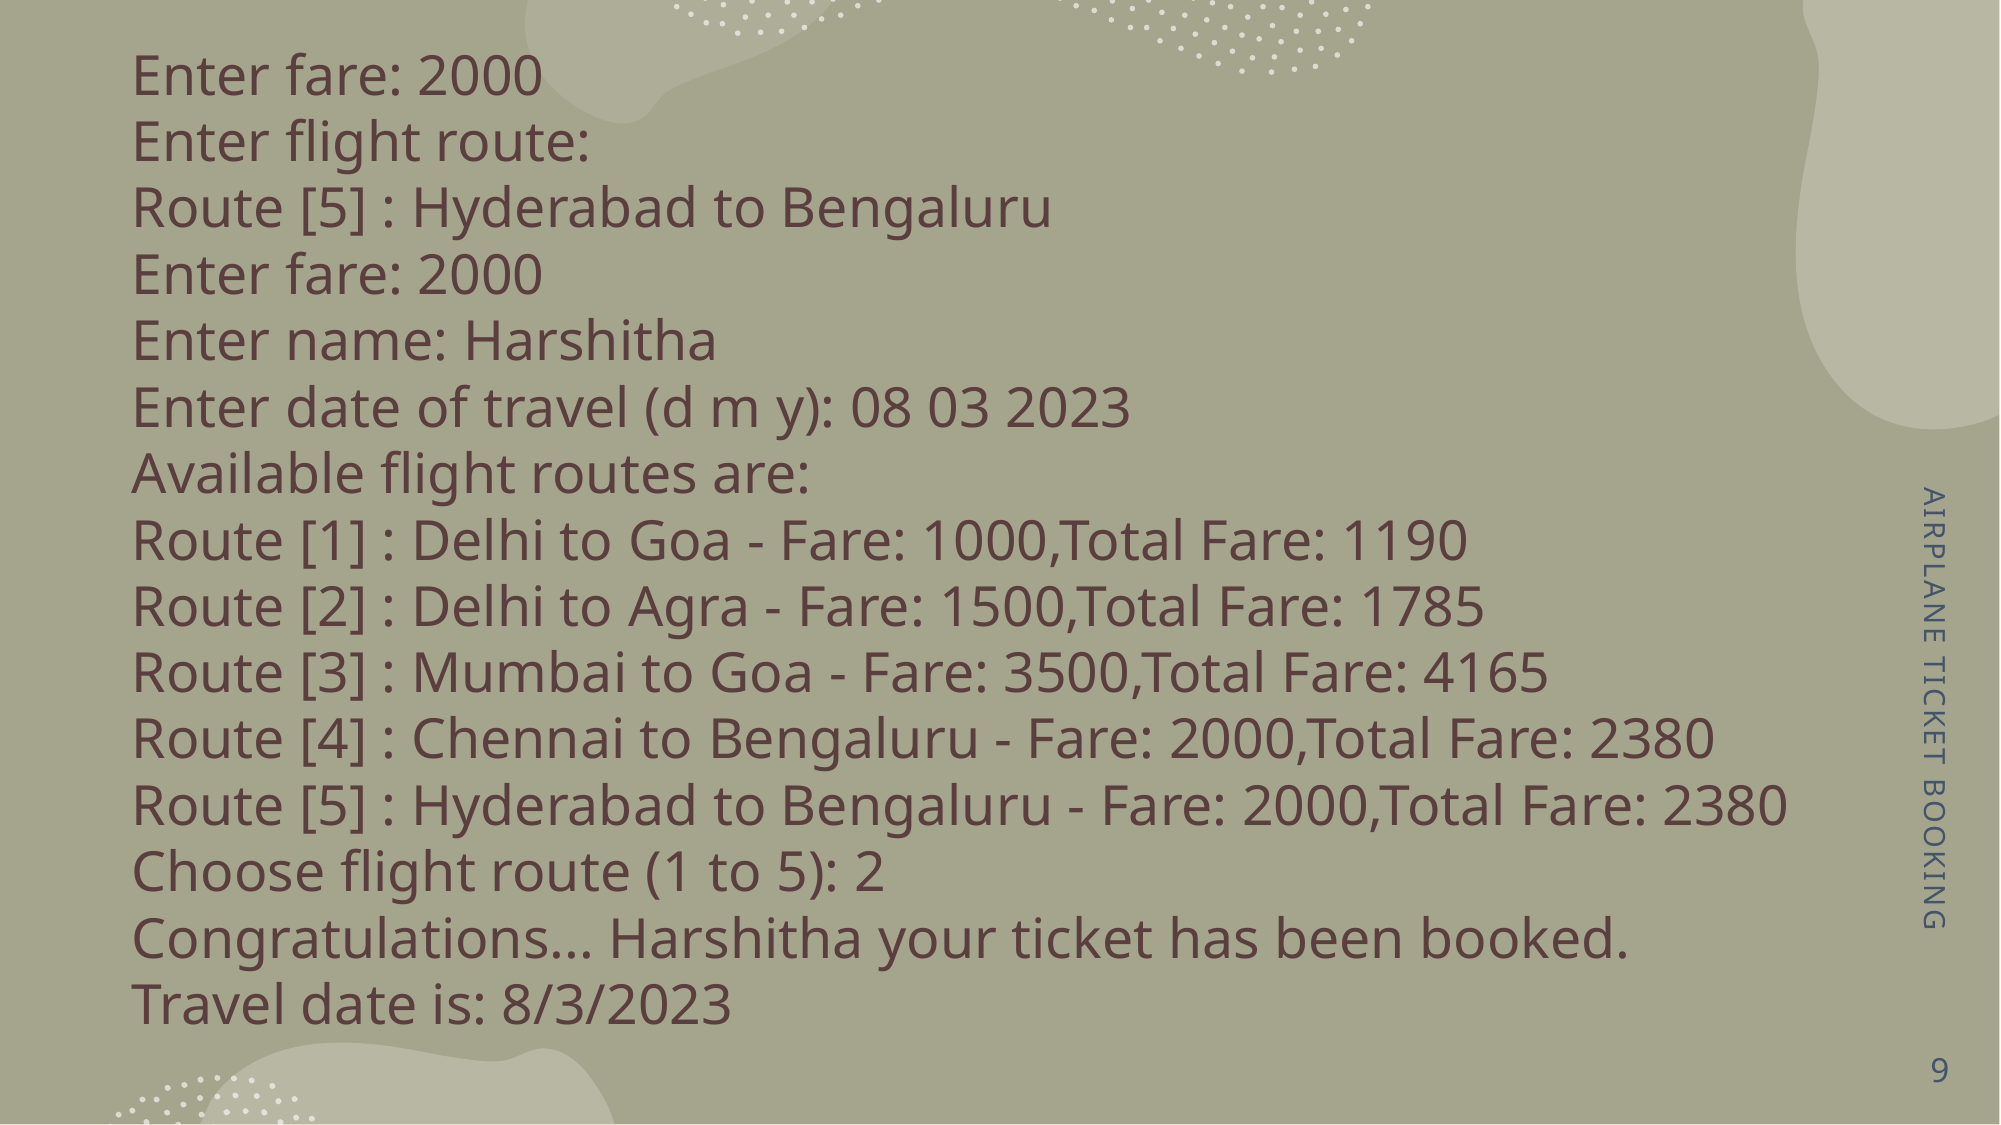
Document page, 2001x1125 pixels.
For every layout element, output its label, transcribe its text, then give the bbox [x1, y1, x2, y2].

footer AIRPLANE TICKET BOOKING [1883, 409, 1989, 1009]
slide_number 9 [1887, 1019, 1993, 1125]
list Enter fare: 2000 Enter flight route: Route [5] : Hyderabad to Bengaluru Enter fare: 2000 Enter name: Harshitha Enter date of travel (d m y): 08 03 2023 Available flight routes are: Route [1] : Delhi to Goa - Fare: 1000,Total Fare: 1190 Route [2] : Delhi to Agra - Fare: 1500,Total Fare: 1785 Route [3] : Mumbai to Goa - Fare: 3500,Total Fare: 4165 Route [4] : Chennai to Bengaluru - Fare: 2000,Total Fare: 2380 Route [5] : Hyderabad to Bengaluru - Fare: 2000,Total Fare: 2380 Choose flight route (1 to 5): 2 Congratulations... Harshitha your ticket has been booked. Travel date is: 8/3/2023 [116, 39, 1842, 1109]
title . [137, 0, 1863, 40]
